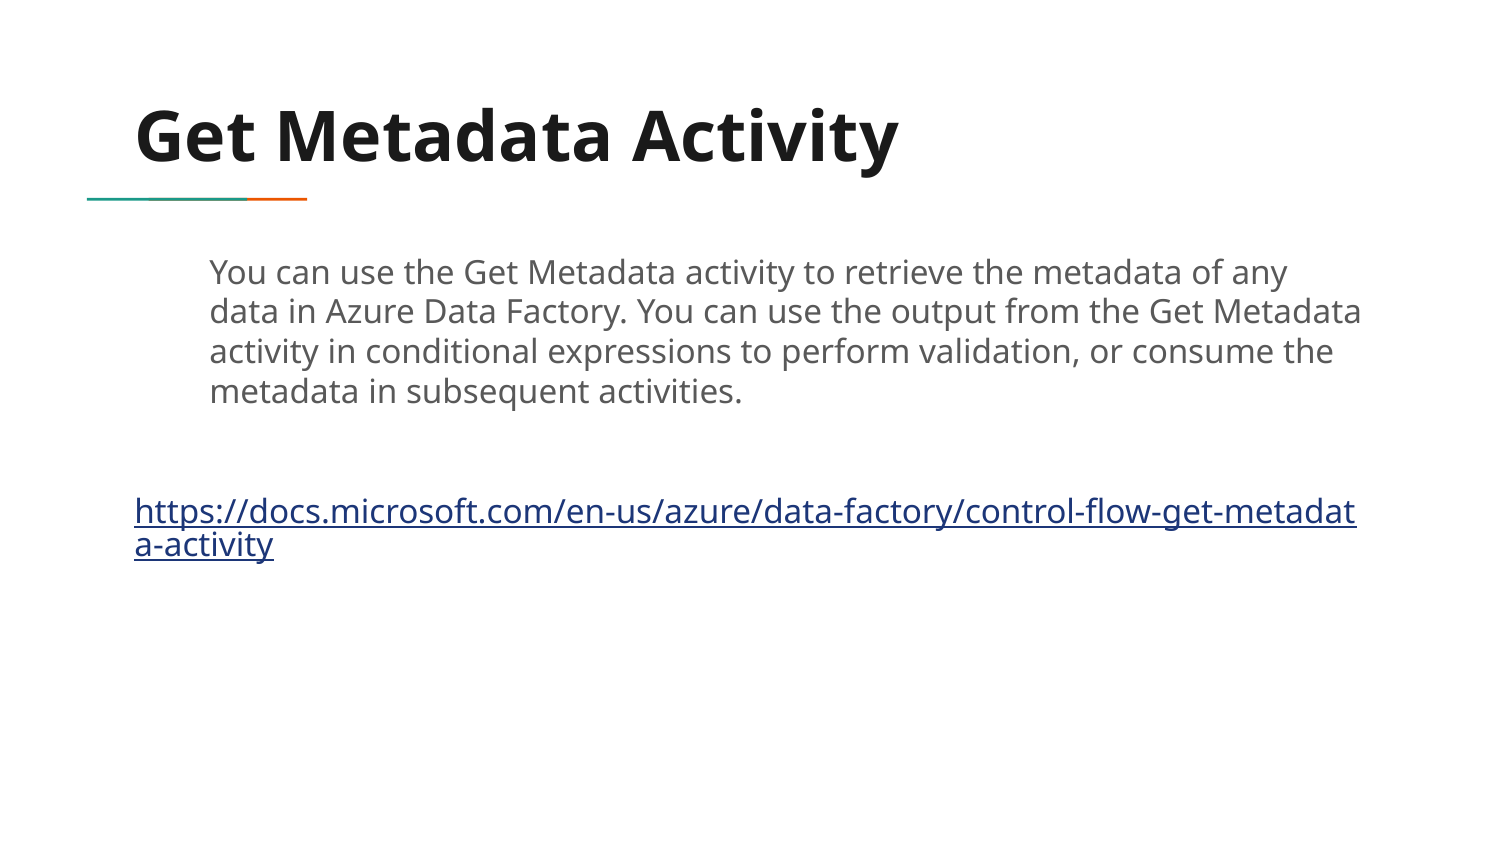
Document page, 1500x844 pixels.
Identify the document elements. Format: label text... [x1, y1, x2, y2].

subtitle You can use the Get Metadata activity to retrieve the metadata of any data in Azure Data Factory. You can use the output from the Get Metadata activity in conditional expressions to perform validation, or consume the metadata in subsequent activities. https://docs.microsoft.com/en-us/azure/data-factory/control-flow-get-metadata-activity [119, 235, 1381, 781]
title Get Metadata Activity [119, 76, 1381, 192]
